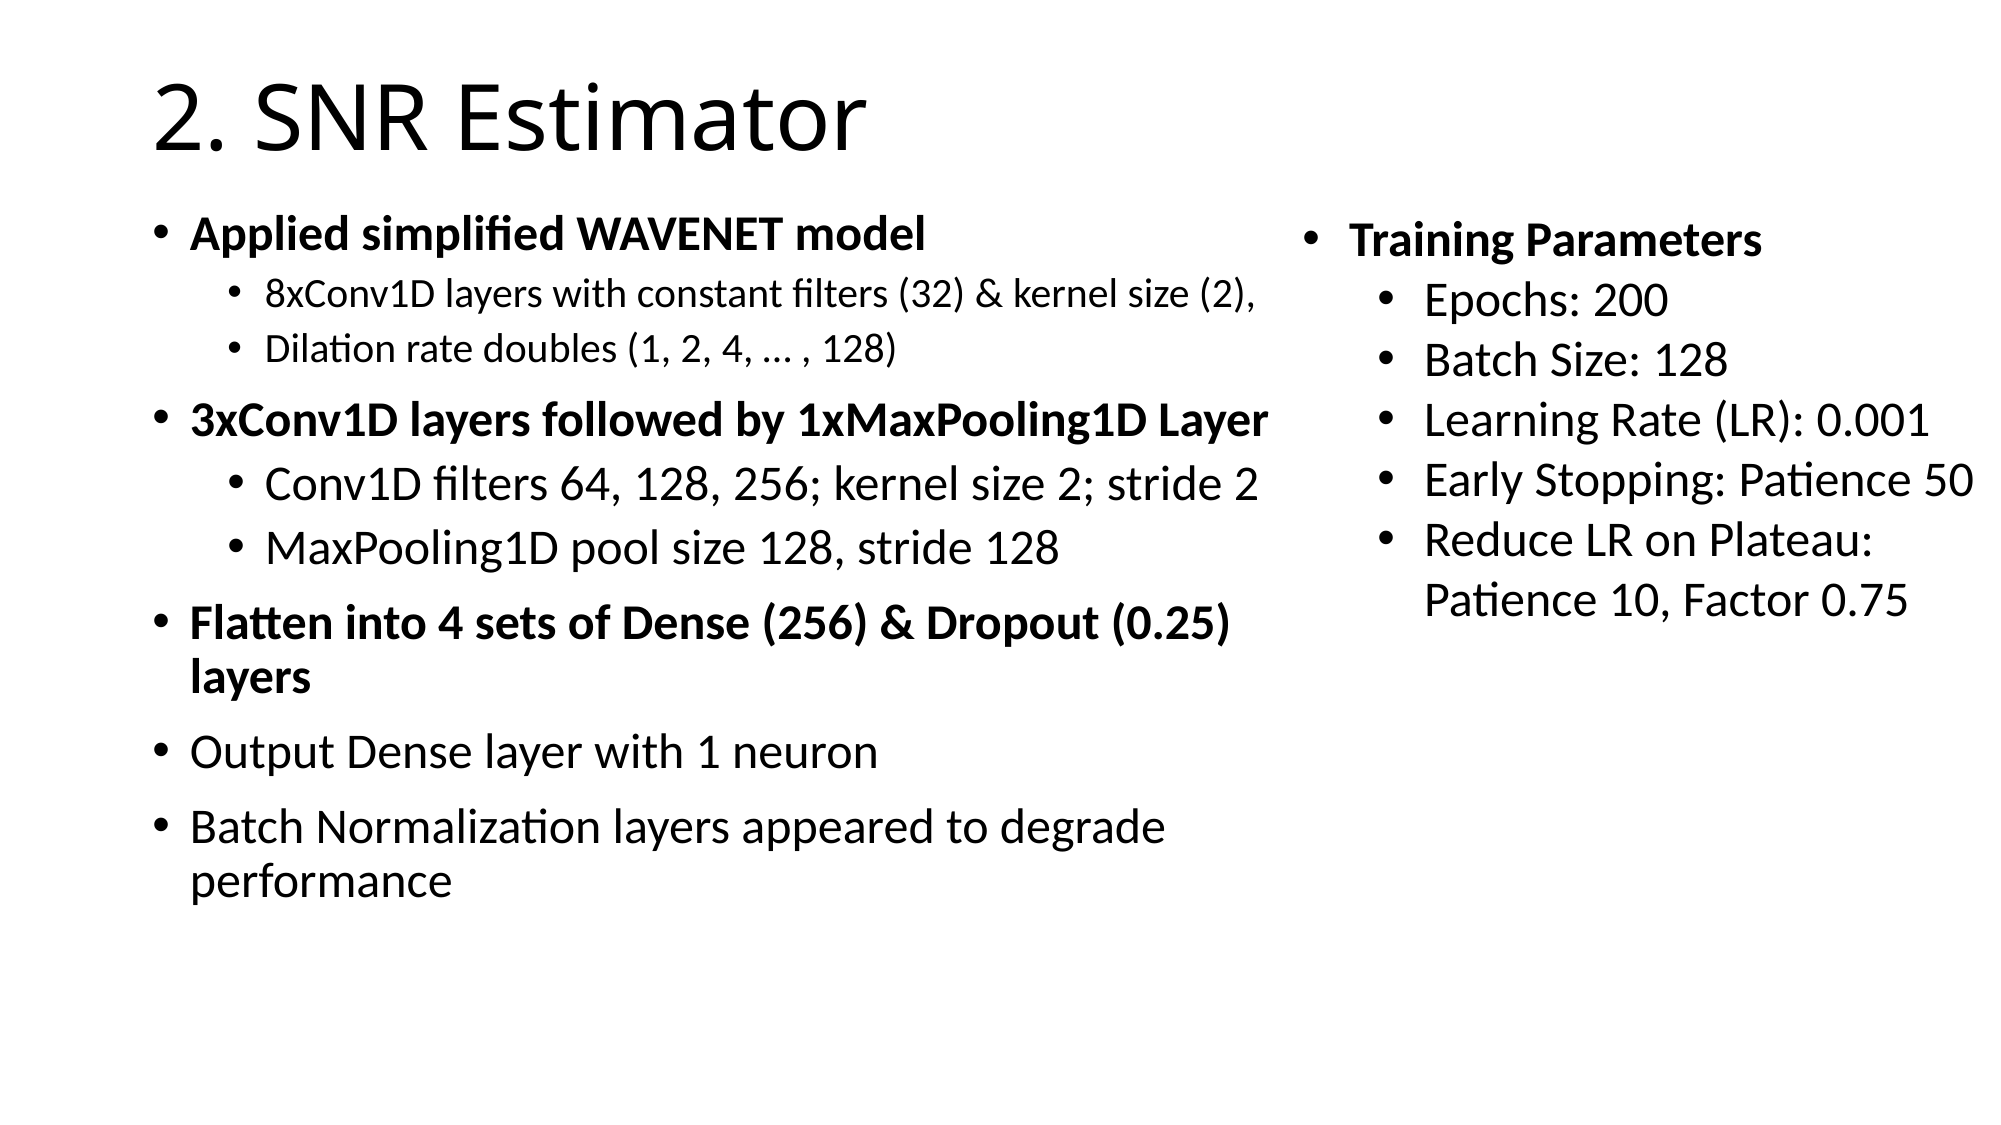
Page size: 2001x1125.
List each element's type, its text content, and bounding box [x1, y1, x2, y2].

text_box Training Parameters Epochs: 200 Batch Size: 128 Learning Rate (LR): 0.001 Early Stopping: Patience 50 Reduce LR on Plateau: Patience 10, Factor 0.75 [1287, 199, 2000, 635]
title 2. SNR Estimator [137, 59, 1863, 183]
list Applied simplified WAVENET model 8xConv1D layers with constant filters (32) & kernel size (2), Dilation rate doubles (1, 2, 4, … , 128) 3xConv1D layers followed by 1xMaxPooling1D Layer Conv1D filters 64, 128, 256; kernel size 2; stride 2 MaxPooling1D pool size 128, stride 128 Flatten into 4 sets of Dense (256) & Dropout (0.25) layers Output Dense layer with 1 neuron Batch Normalization layers appeared to degrade performance [137, 199, 1288, 1014]
